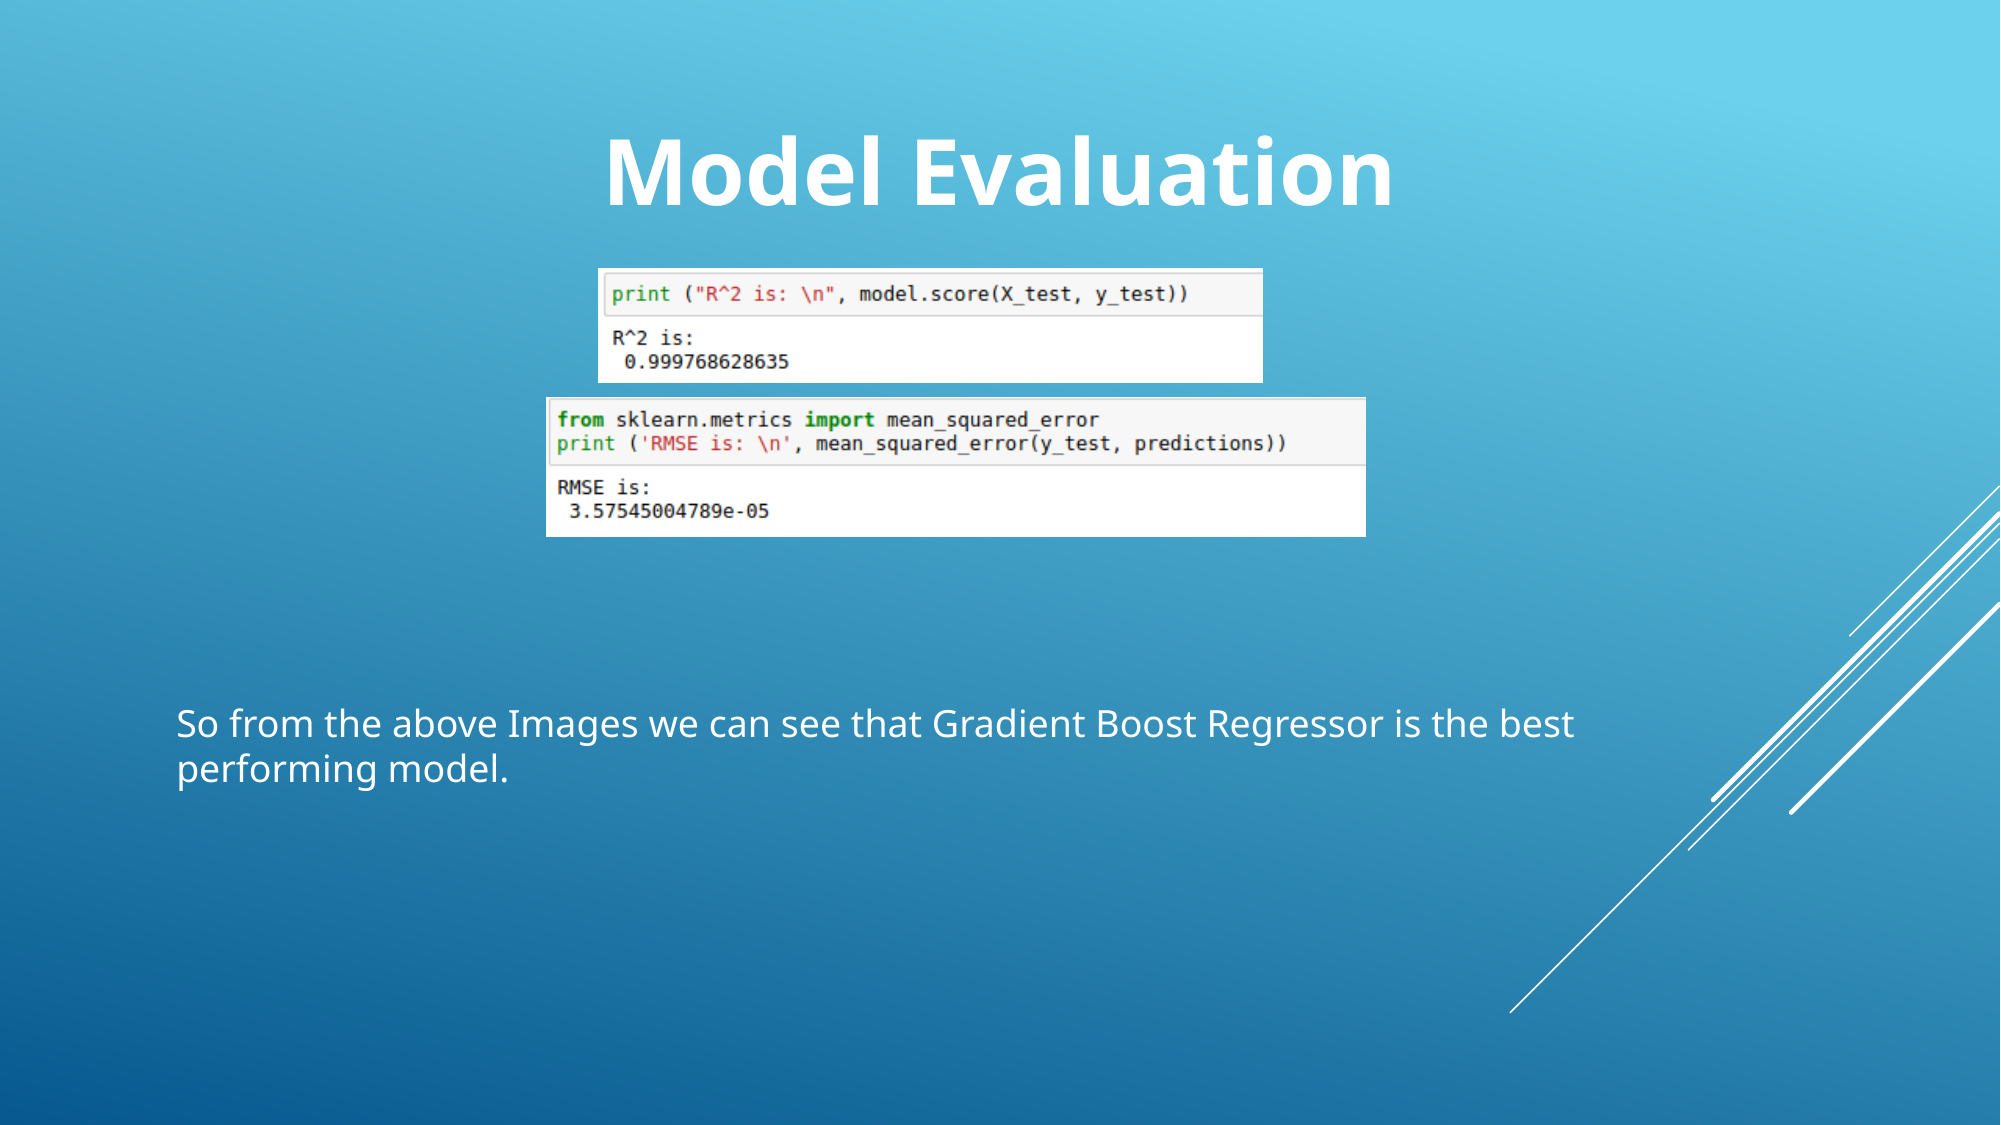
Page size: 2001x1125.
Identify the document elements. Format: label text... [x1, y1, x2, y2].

picture [546, 397, 1366, 537]
picture [598, 268, 1263, 383]
text_box Model Evaluation [137, 59, 1863, 278]
text_box So from the above Images we can see that Gradient Boost Regressor is the best performing model. [161, 684, 1776, 805]
